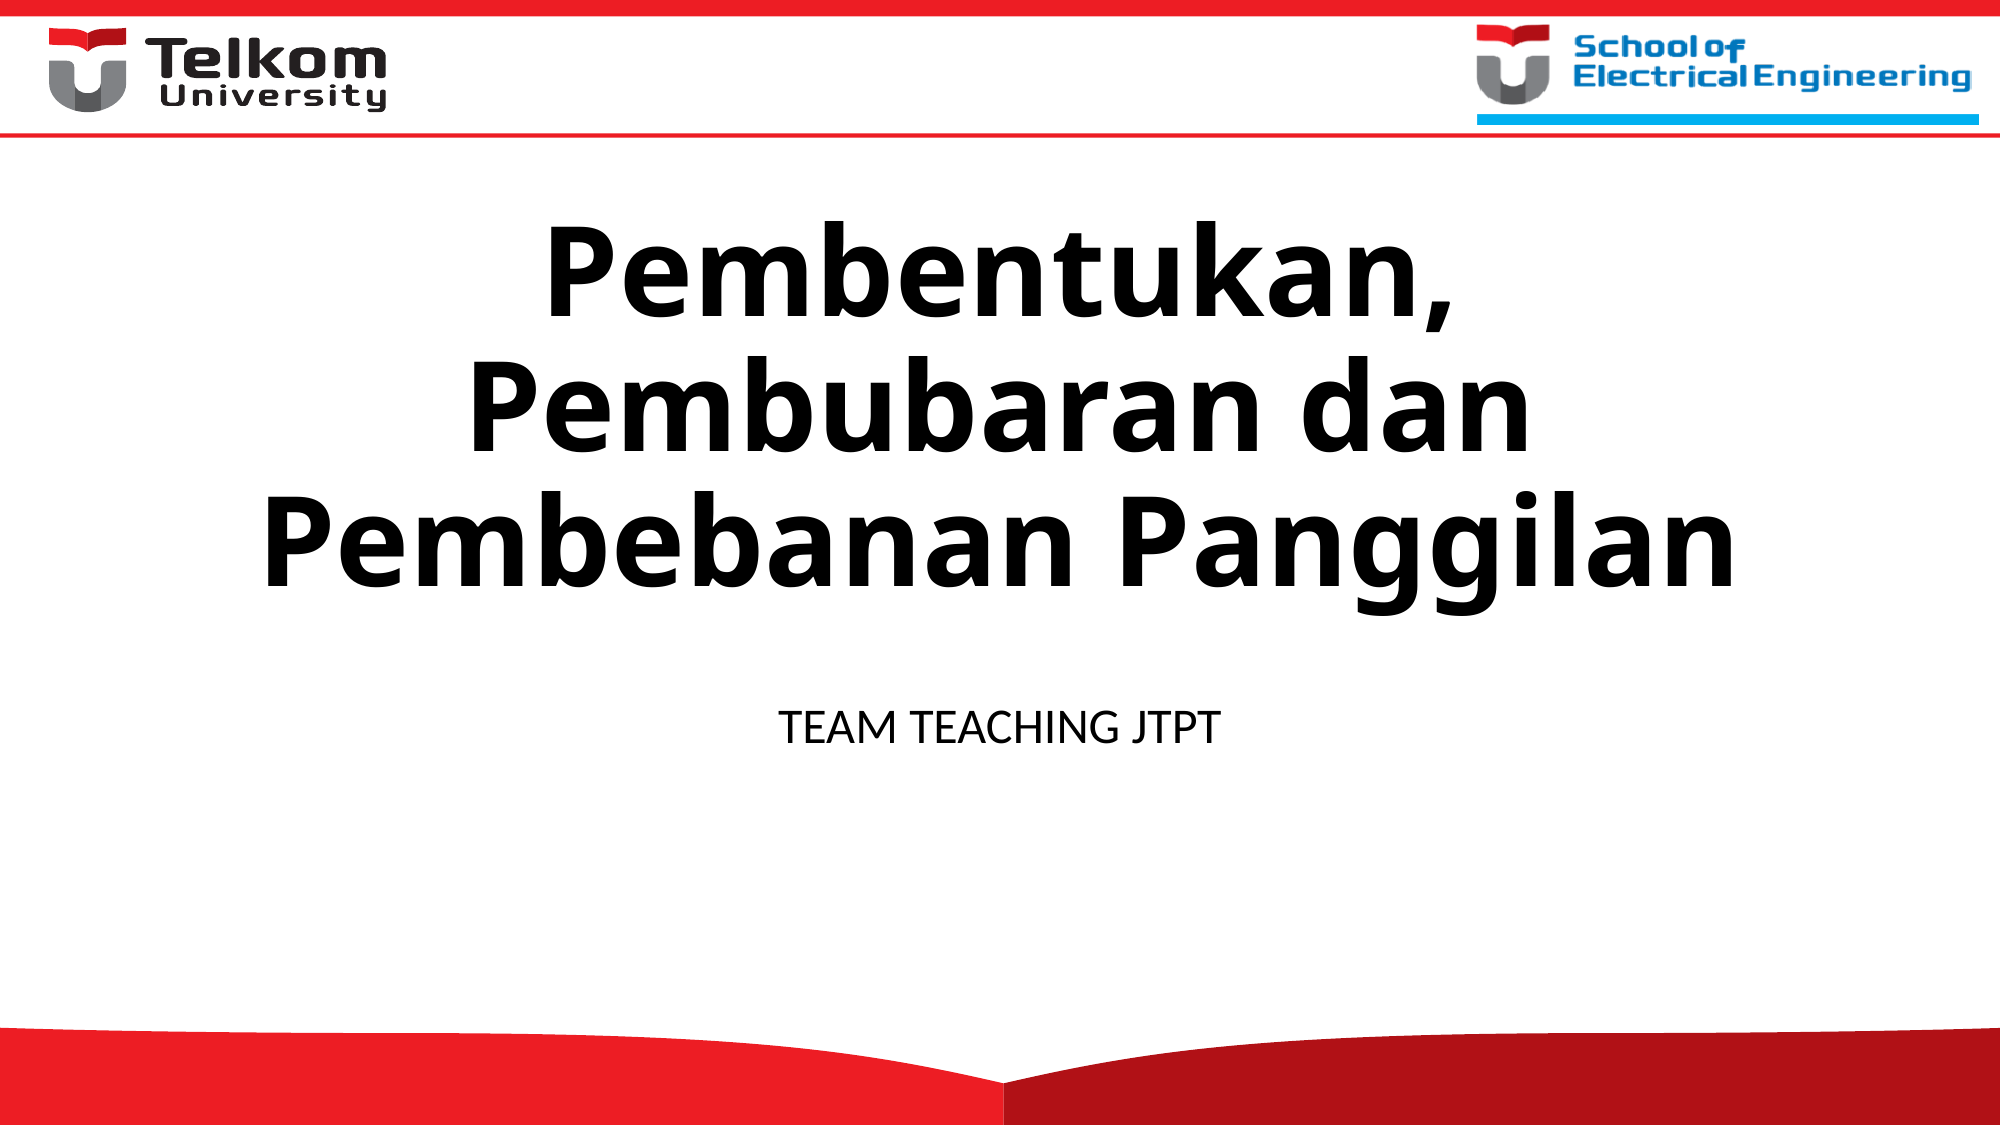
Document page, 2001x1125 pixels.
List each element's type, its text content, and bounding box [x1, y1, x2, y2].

subtitle TEAM TEACHING JTPT [249, 692, 1751, 965]
picture [1466, 24, 1979, 125]
title Pembentukan, Pembubaran dan Pembebanan Panggilan [149, 243, 1851, 622]
